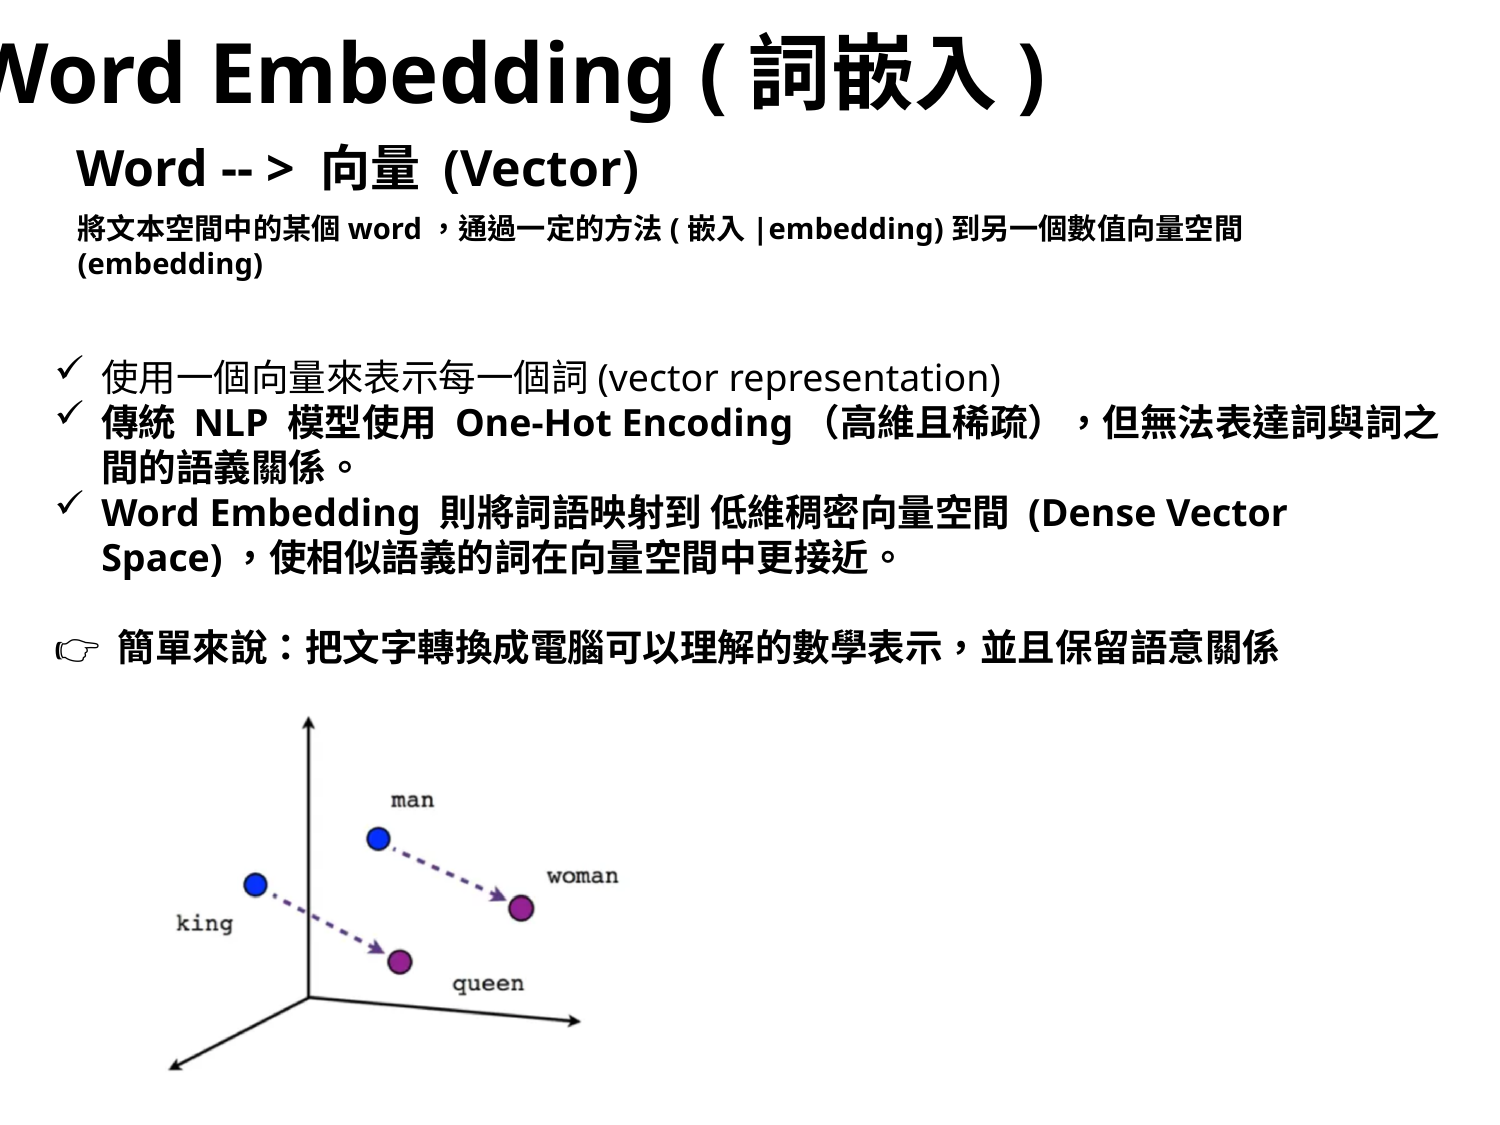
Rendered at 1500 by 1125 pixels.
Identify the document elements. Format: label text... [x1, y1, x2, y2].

text_box Word Embedding (詞嵌入) [0, 12, 1061, 128]
picture [150, 709, 645, 1086]
text_box Word -- > 向量 (Vector) [61, 128, 681, 204]
text_box 使用一個向量來表示每一個詞(vector representation) 傳統 NLP 模型使用 One-Hot Encoding（高維且稀疏），但無法表達詞與詞之間的語義關係。 Word Embedding 則將詞語映射到 低維稠密向量空間 (Dense Vector Space)，使相似語義的詞在向量空間中更接近。 👉 簡單來說：把文字轉換成電腦可以理解的數學表示，並且保留語意關係 [39, 346, 1460, 677]
text_box 將文本空間中的某個word，通過一定的方法(嵌入|embedding)到另一個數值向量空間(embedding) [62, 202, 1359, 288]
